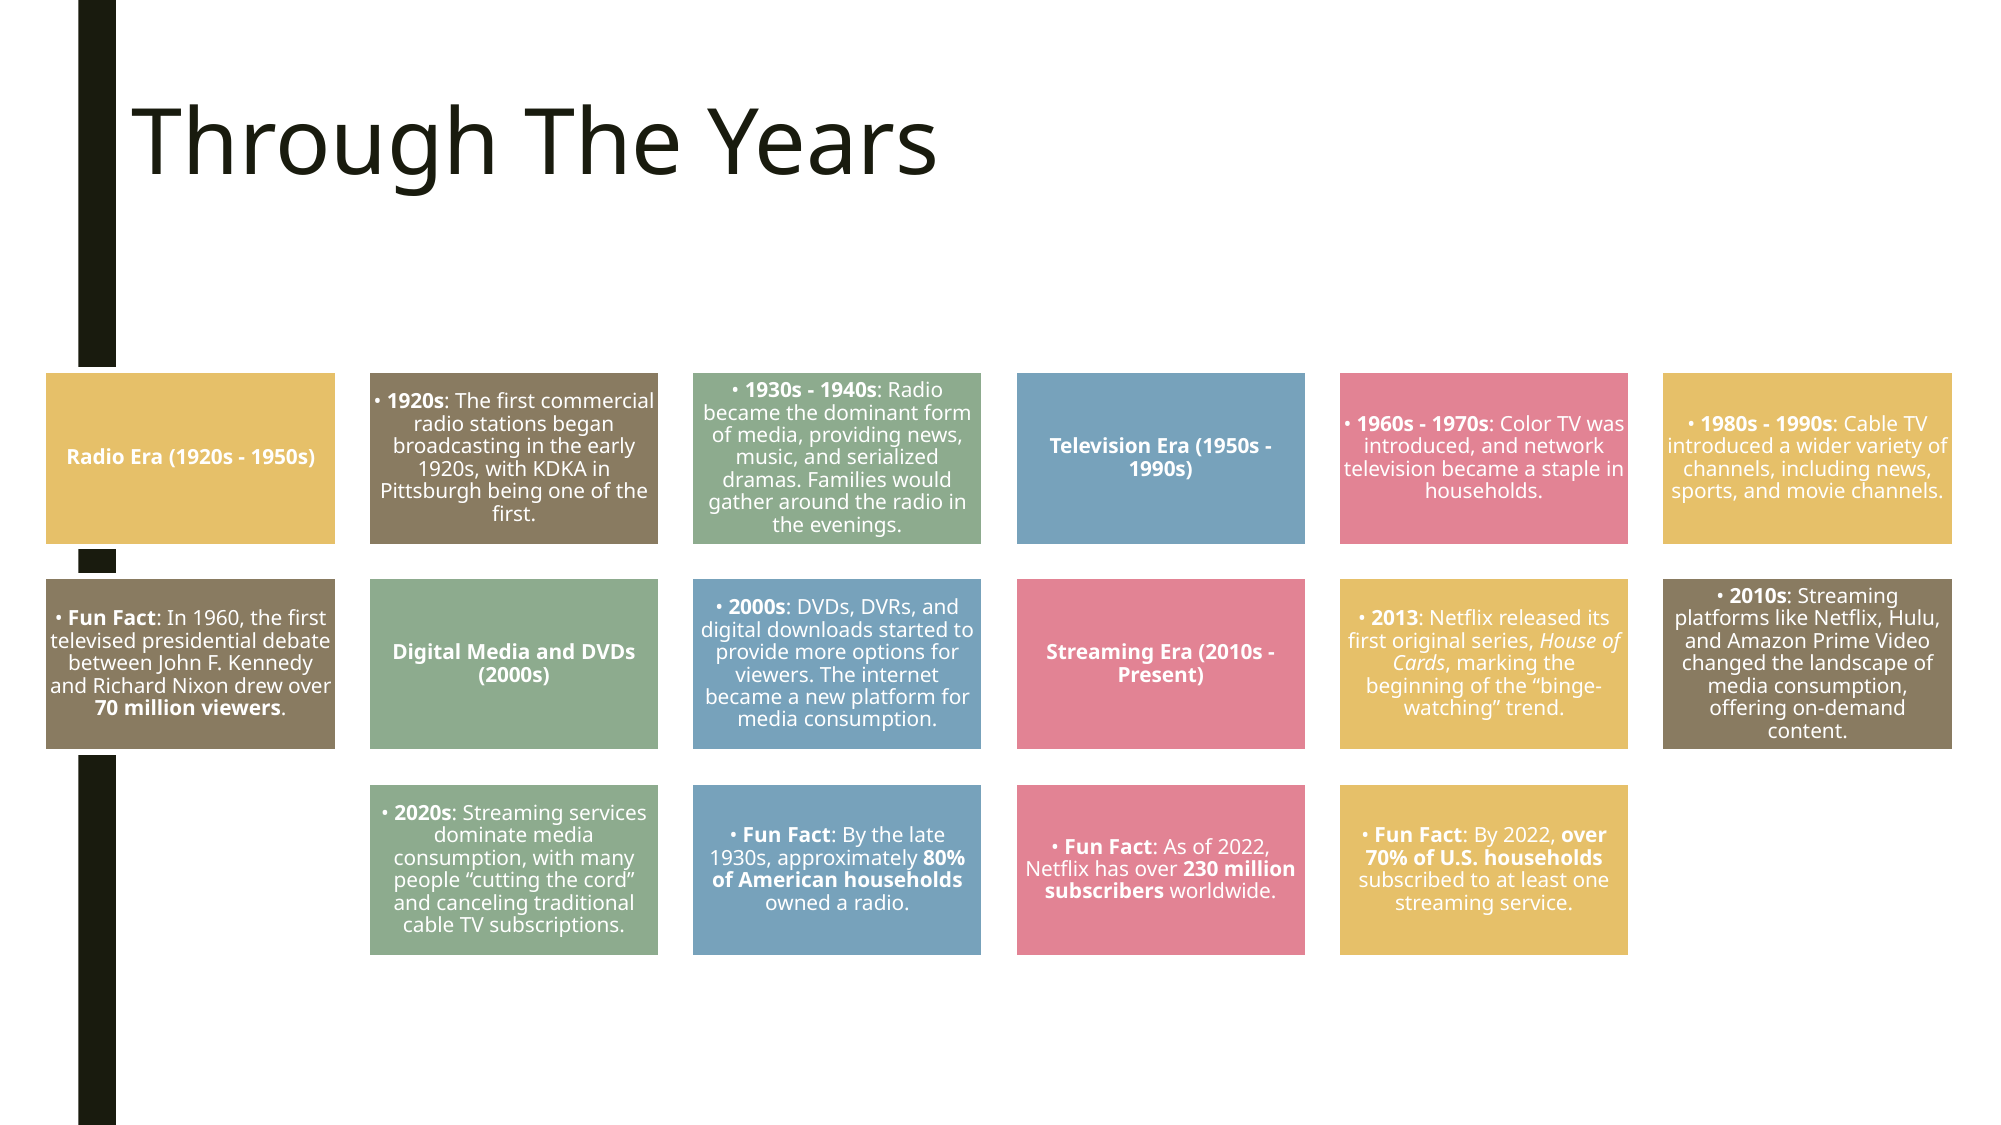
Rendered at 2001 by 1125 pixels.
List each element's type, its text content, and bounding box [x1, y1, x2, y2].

title Through The Years [116, 88, 1938, 263]
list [43, 291, 1955, 1037]
